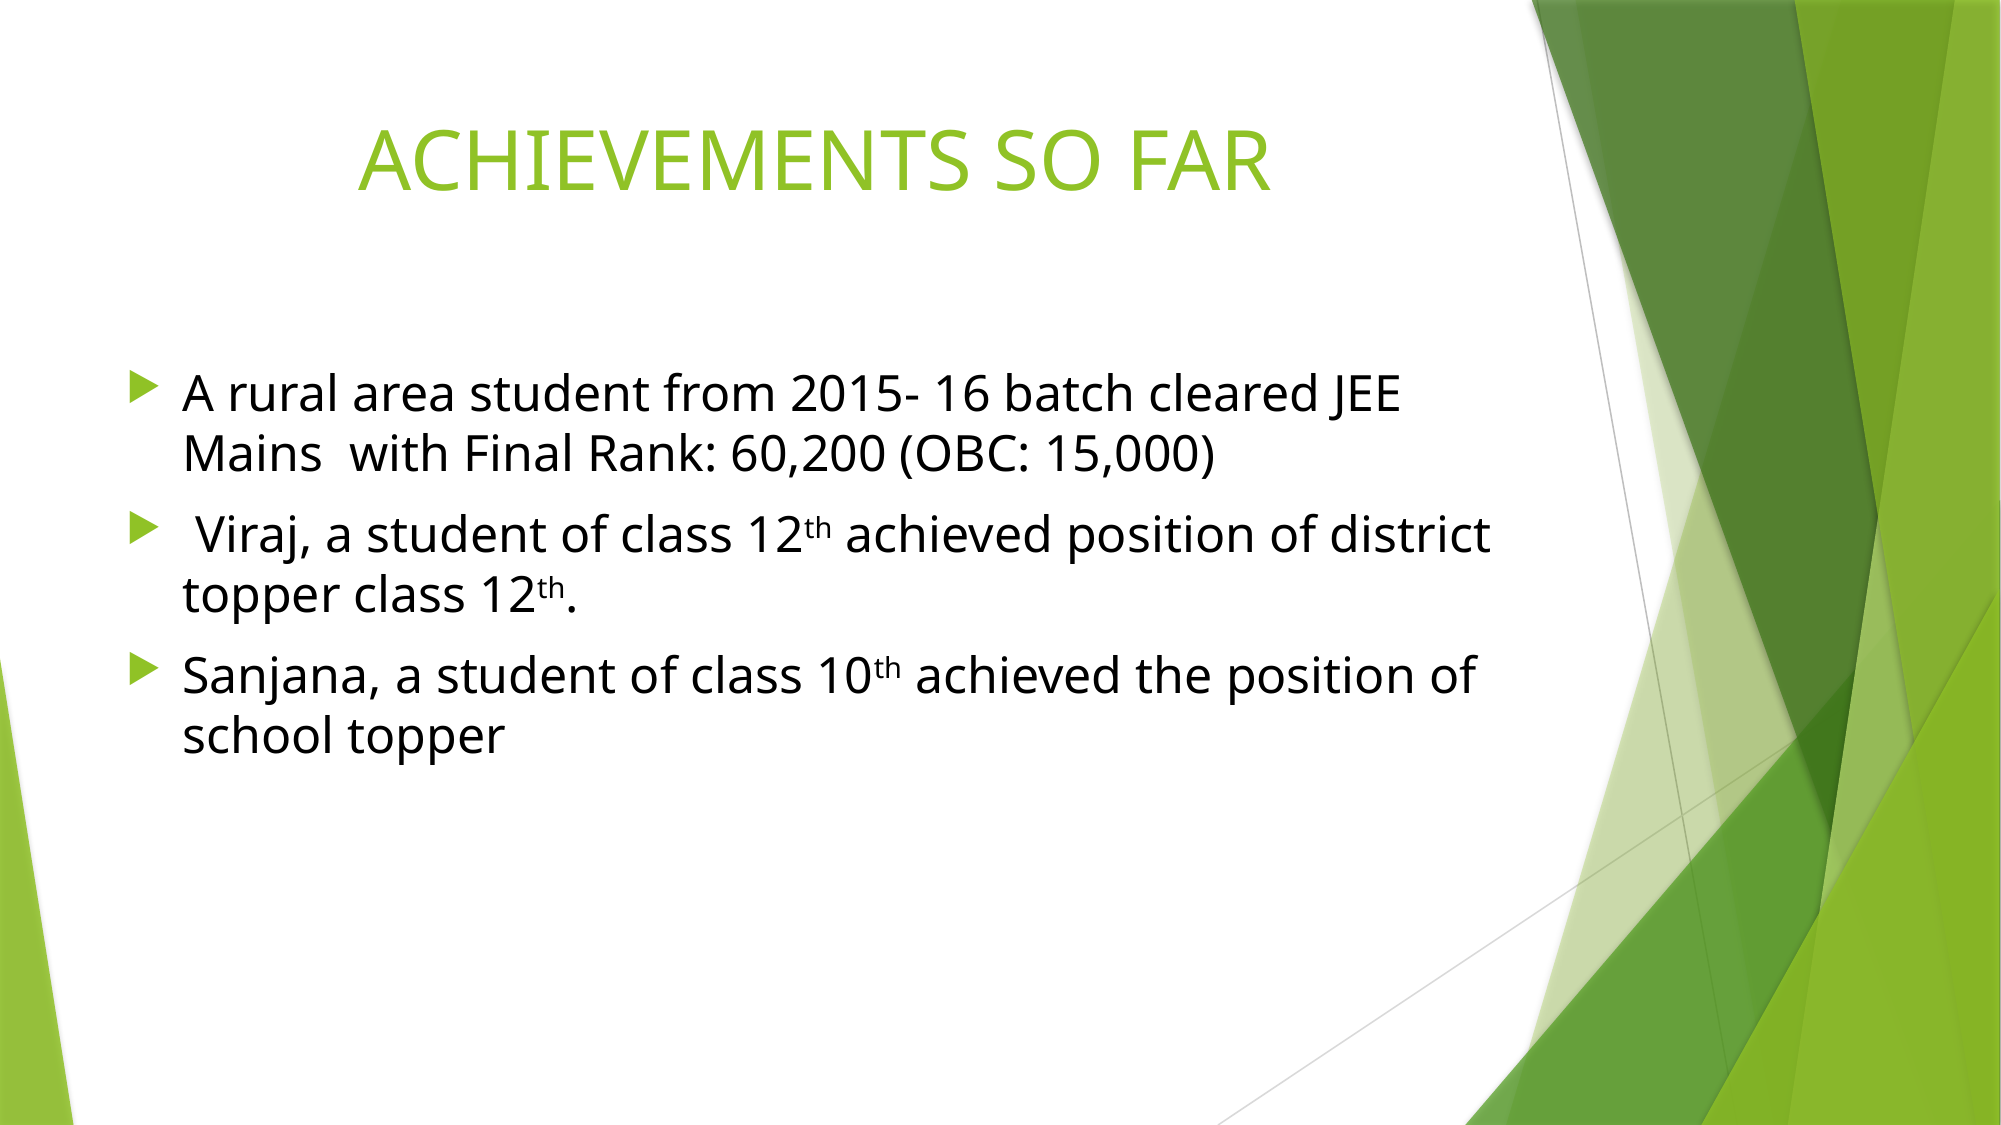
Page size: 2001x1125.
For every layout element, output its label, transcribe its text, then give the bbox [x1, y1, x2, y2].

title ACHIEVEMENTS SO FAR [111, 99, 1522, 317]
list A rural area student from 2015- 16 batch cleared JEE Mains with Final Rank: 60,200 (OBC: 15,000) Viraj, a student of class 12th achieved position of district topper class 12th. Sanjana, a student of class 10th achieved the position of school topper [111, 354, 1522, 992]
